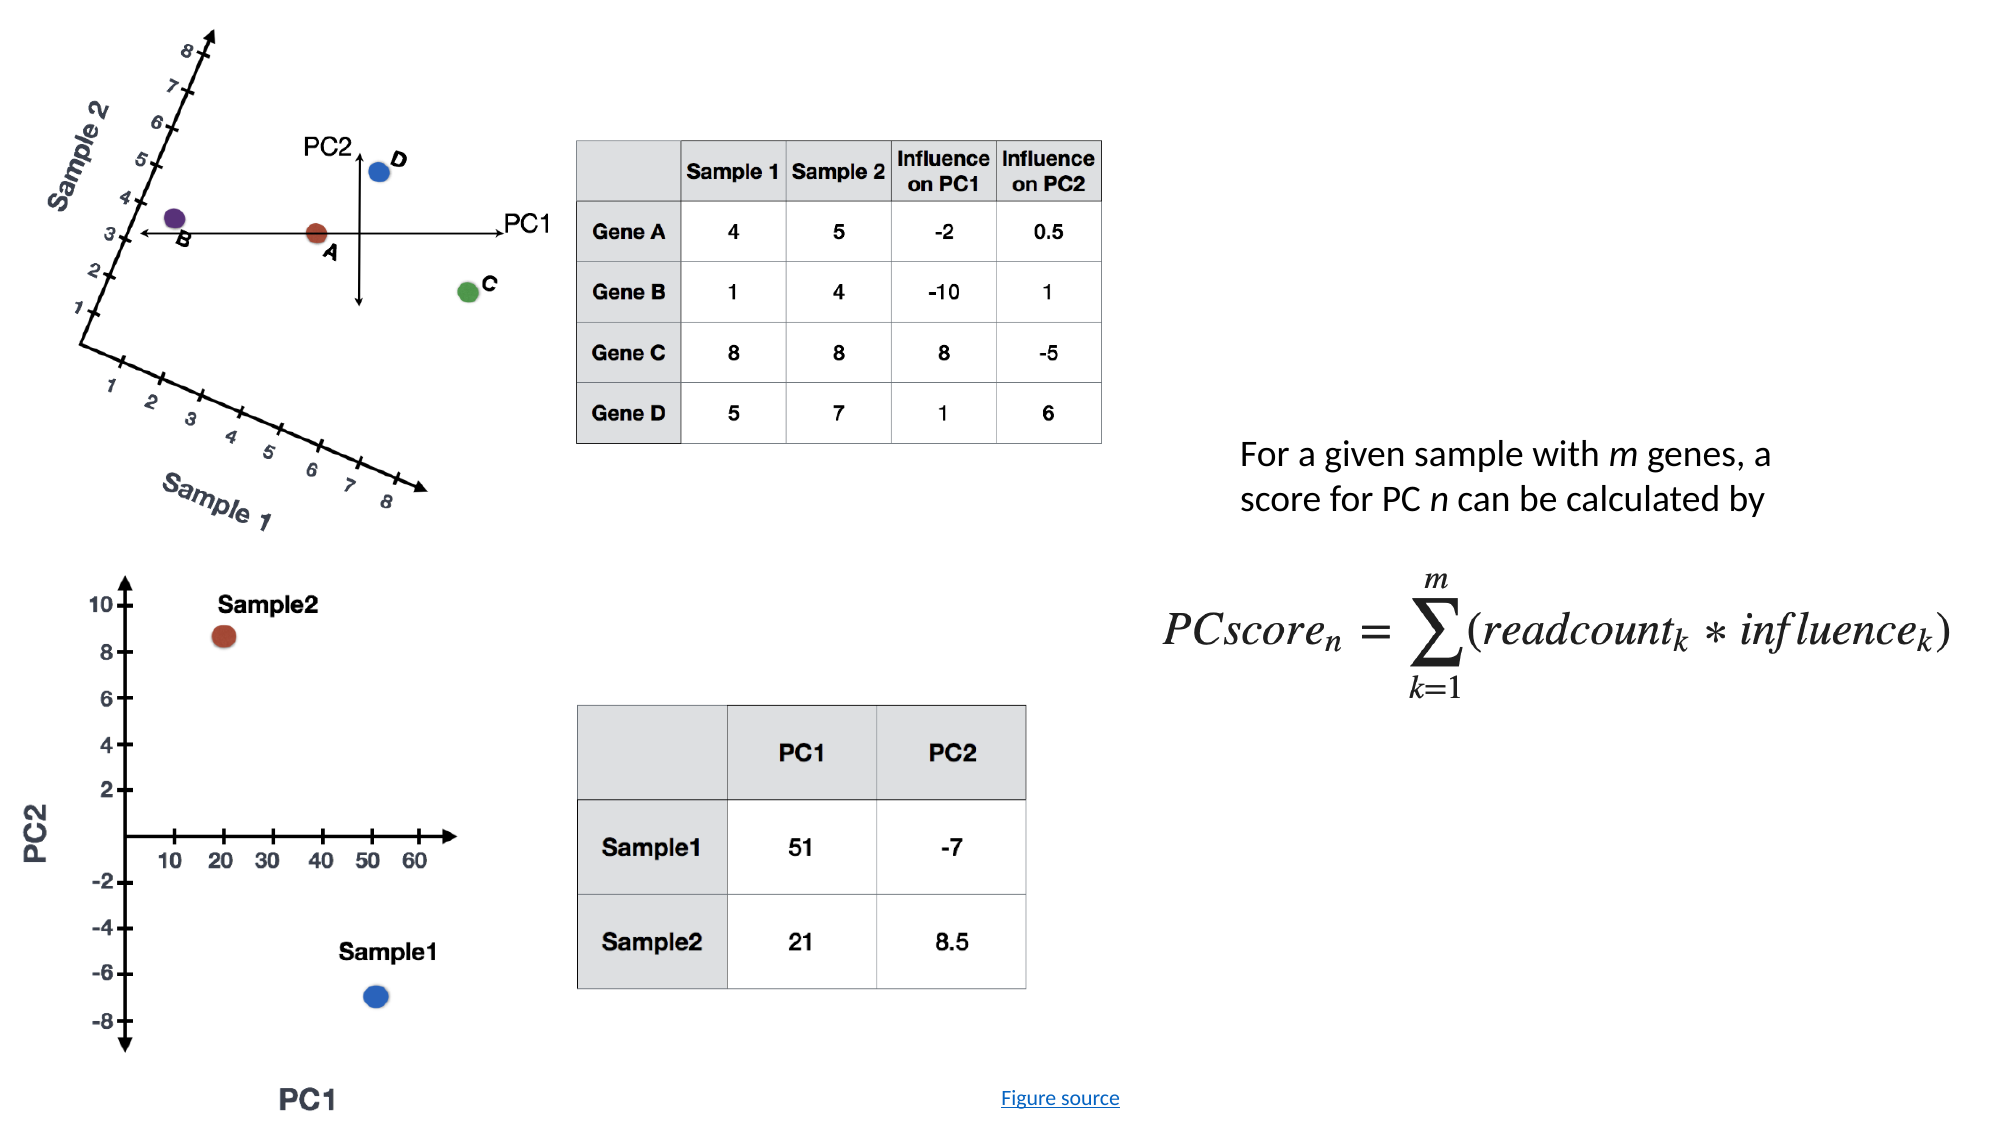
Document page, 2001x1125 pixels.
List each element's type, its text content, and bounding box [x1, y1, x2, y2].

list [0, 559, 1070, 1125]
picture [22, 0, 1140, 560]
picture [1155, 562, 1957, 710]
text_box Figure source [1070, 1076, 1135, 1118]
text_box For a given sample with m genes, a score for PC n can be calculated by [1225, 421, 1863, 527]
